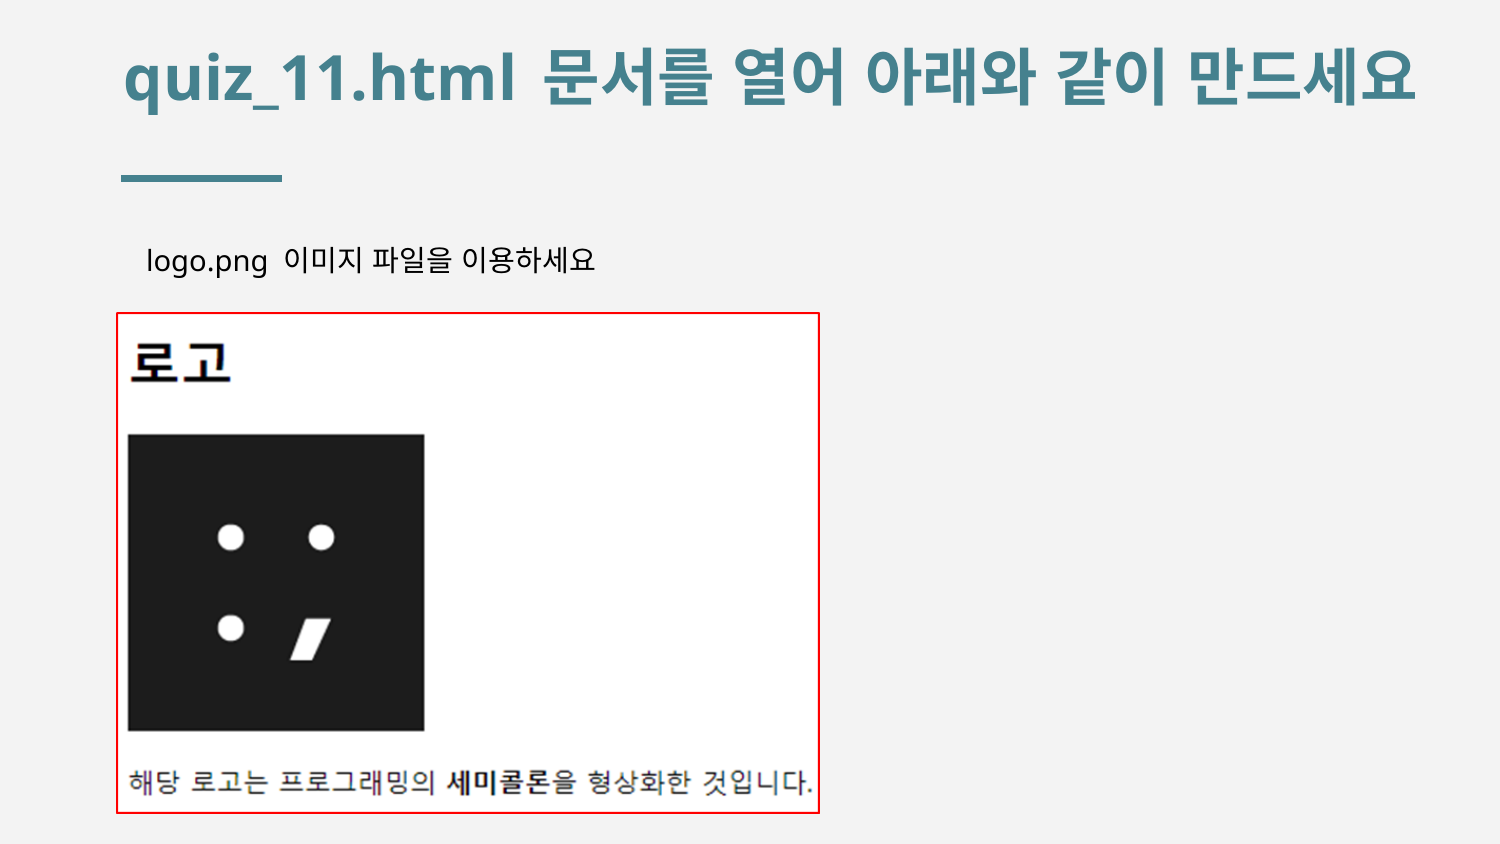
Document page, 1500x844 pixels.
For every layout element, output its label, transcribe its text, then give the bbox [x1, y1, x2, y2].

title quiz_11.html 문서를 열어 아래와 같이 만드세요 [108, 23, 1454, 149]
picture [115, 312, 820, 815]
text_box logo.png 이미지 파일을 이용하세요 [131, 226, 831, 292]
